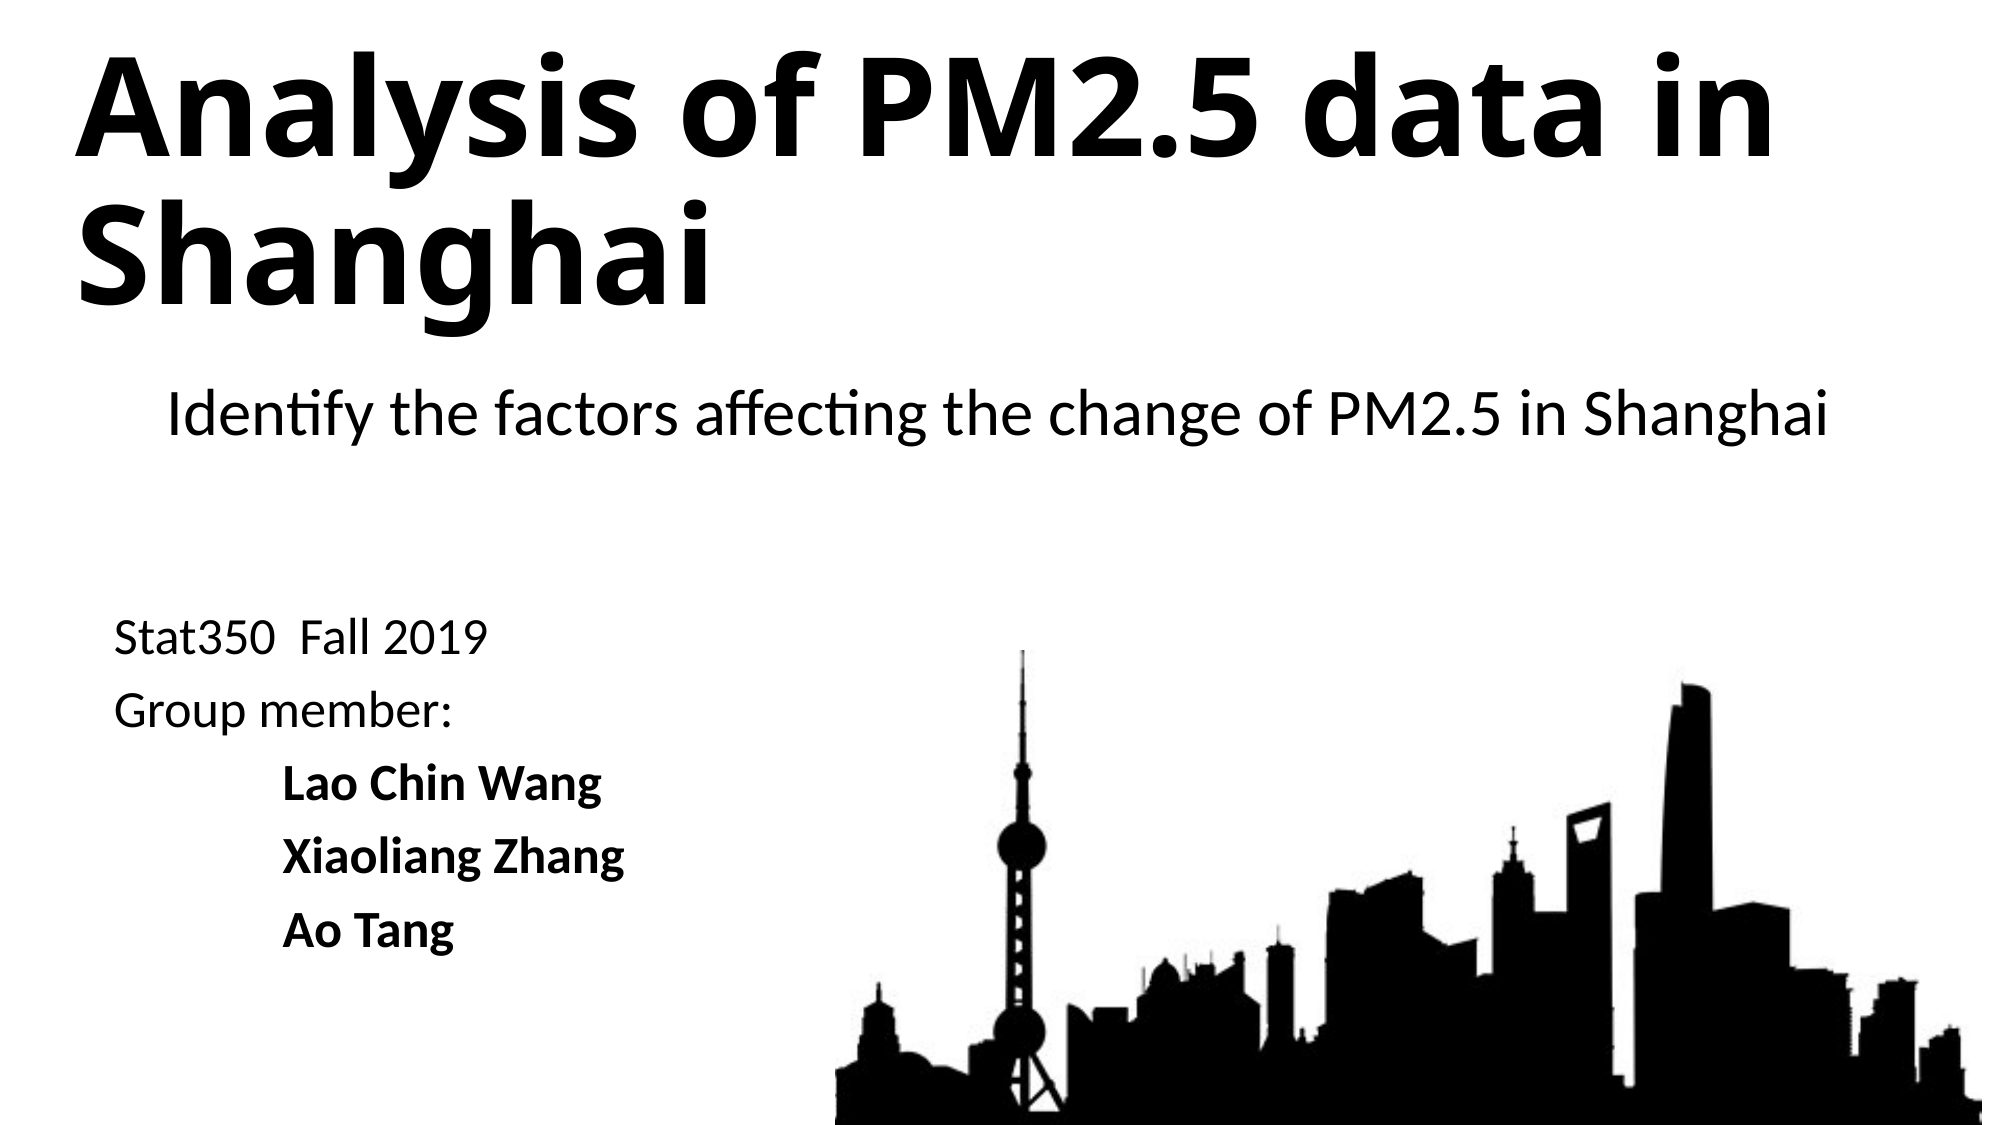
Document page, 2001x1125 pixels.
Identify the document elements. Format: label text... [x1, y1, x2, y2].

subtitle Stat350 Fall 2019 Group member: Lao Chin Wang Xiaoliang Zhang Ao Tang [98, 601, 792, 969]
text_box Identify the factors affecting the change of PM2.5 in Shanghai [152, 361, 1947, 457]
title Analysis of PM2.5 data in Shanghai [60, 154, 2000, 342]
picture [835, 650, 1982, 1125]
